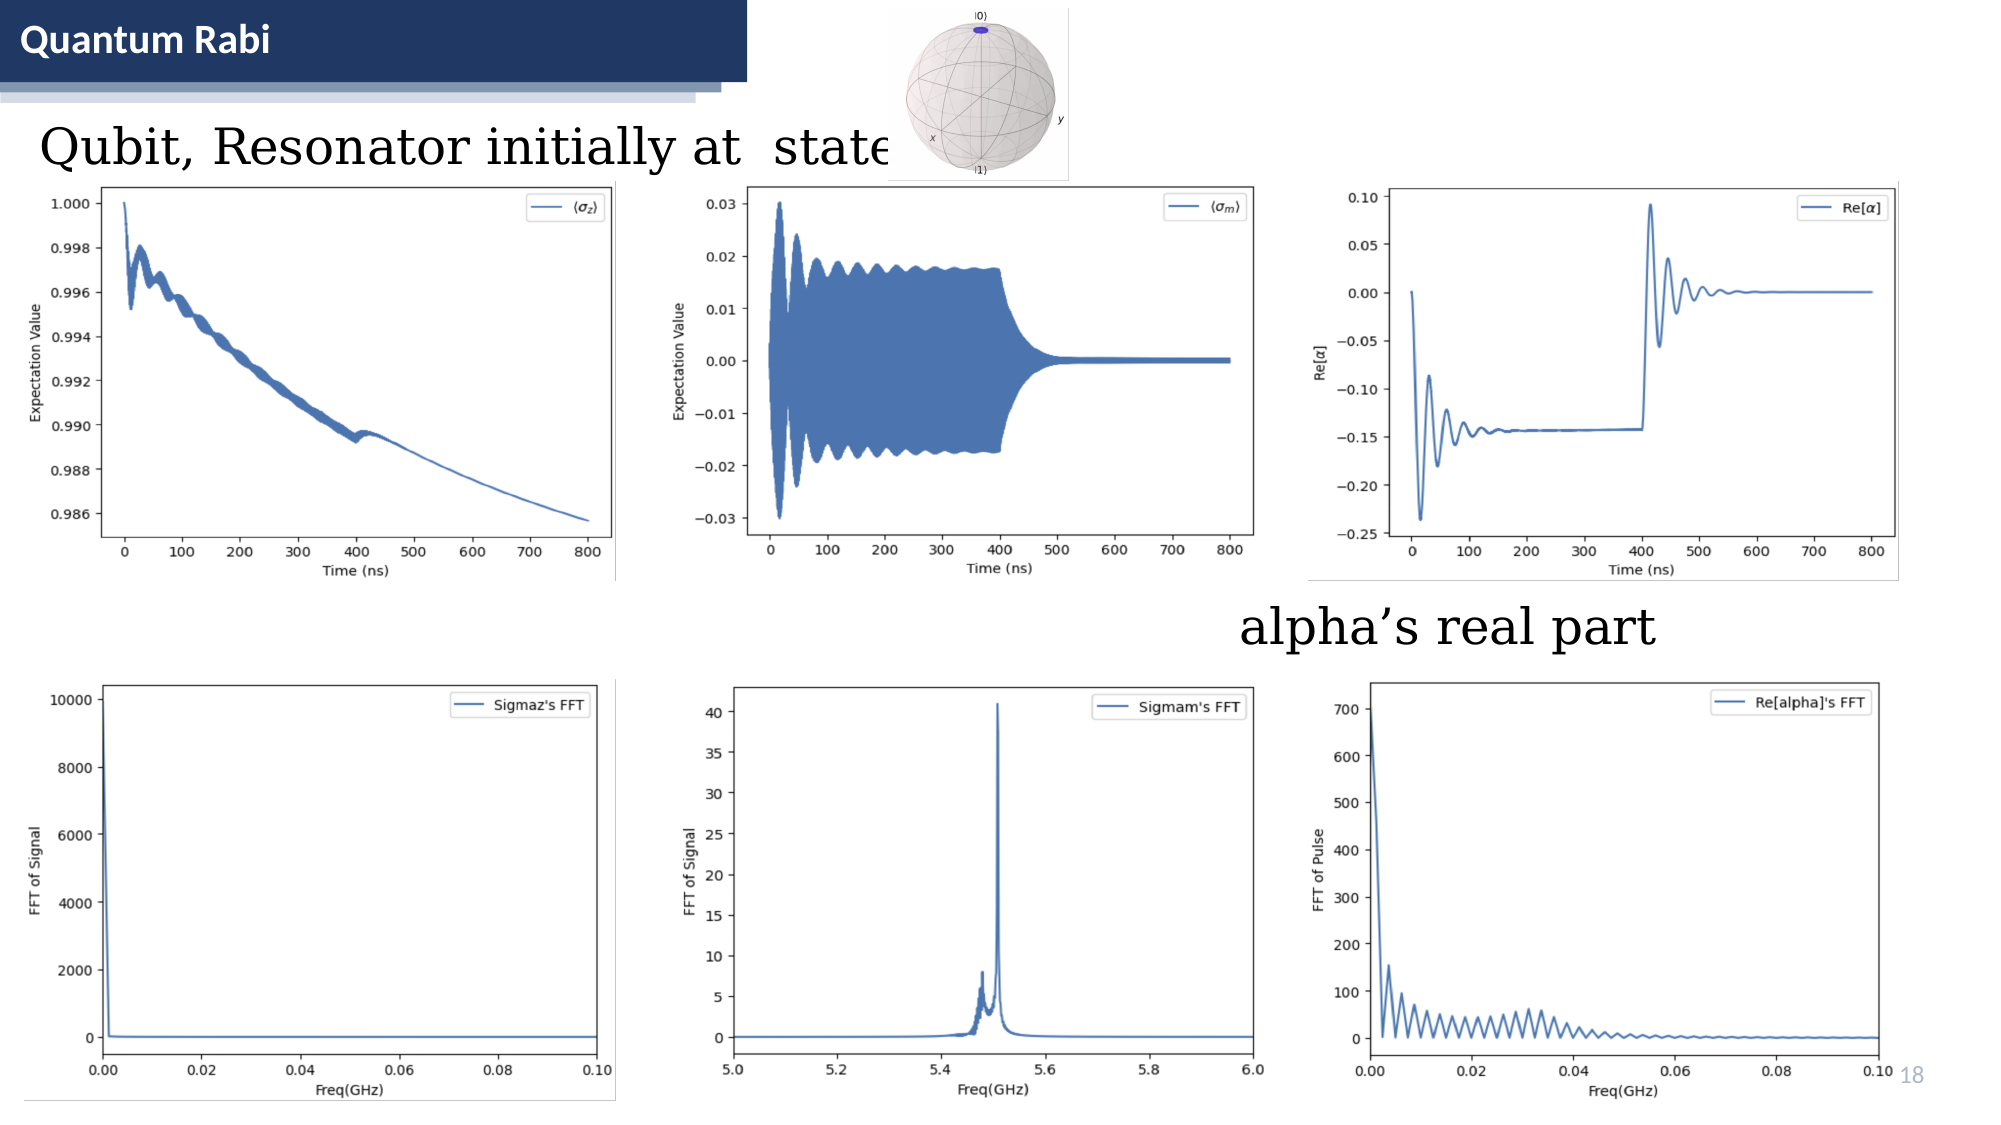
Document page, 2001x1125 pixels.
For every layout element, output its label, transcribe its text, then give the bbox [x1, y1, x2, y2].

picture [24, 180, 616, 581]
picture [1308, 180, 1900, 581]
title Quantum Rabi [4, 13, 805, 68]
picture [666, 7, 1258, 581]
picture [1308, 679, 1900, 1101]
picture [676, 679, 1268, 1101]
picture [24, 679, 616, 1101]
slide_number 18 [1904, 1043, 1940, 1104]
